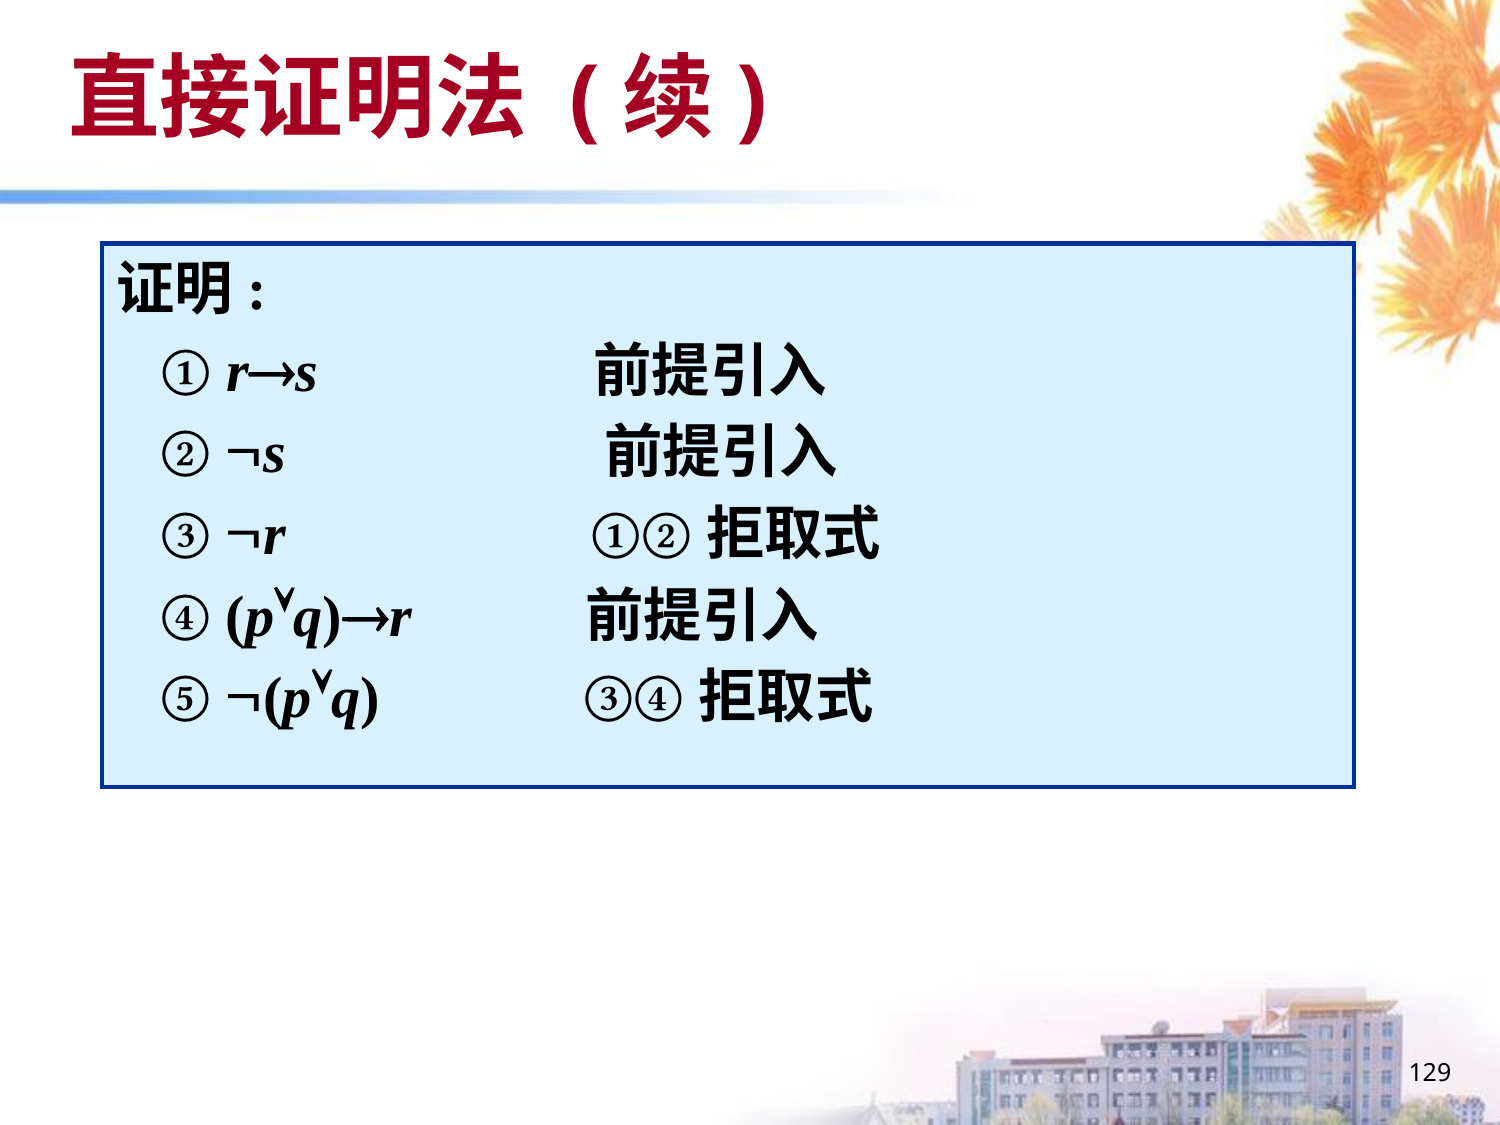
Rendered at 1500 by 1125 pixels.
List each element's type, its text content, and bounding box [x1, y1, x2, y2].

list 证明: ① r®s 前提引入 ② Øs 前提引入 ③ Ør ①②拒取式 ④ (pÚq)®r 前提引入 ⑤ Ø(pÚq) ③④拒取式 [101, 243, 1355, 787]
slide_number 129 [1115, 1022, 1467, 1099]
title 直接证明法 (续) [53, 0, 1404, 201]
picture [0, 0, 1500, 1125]
